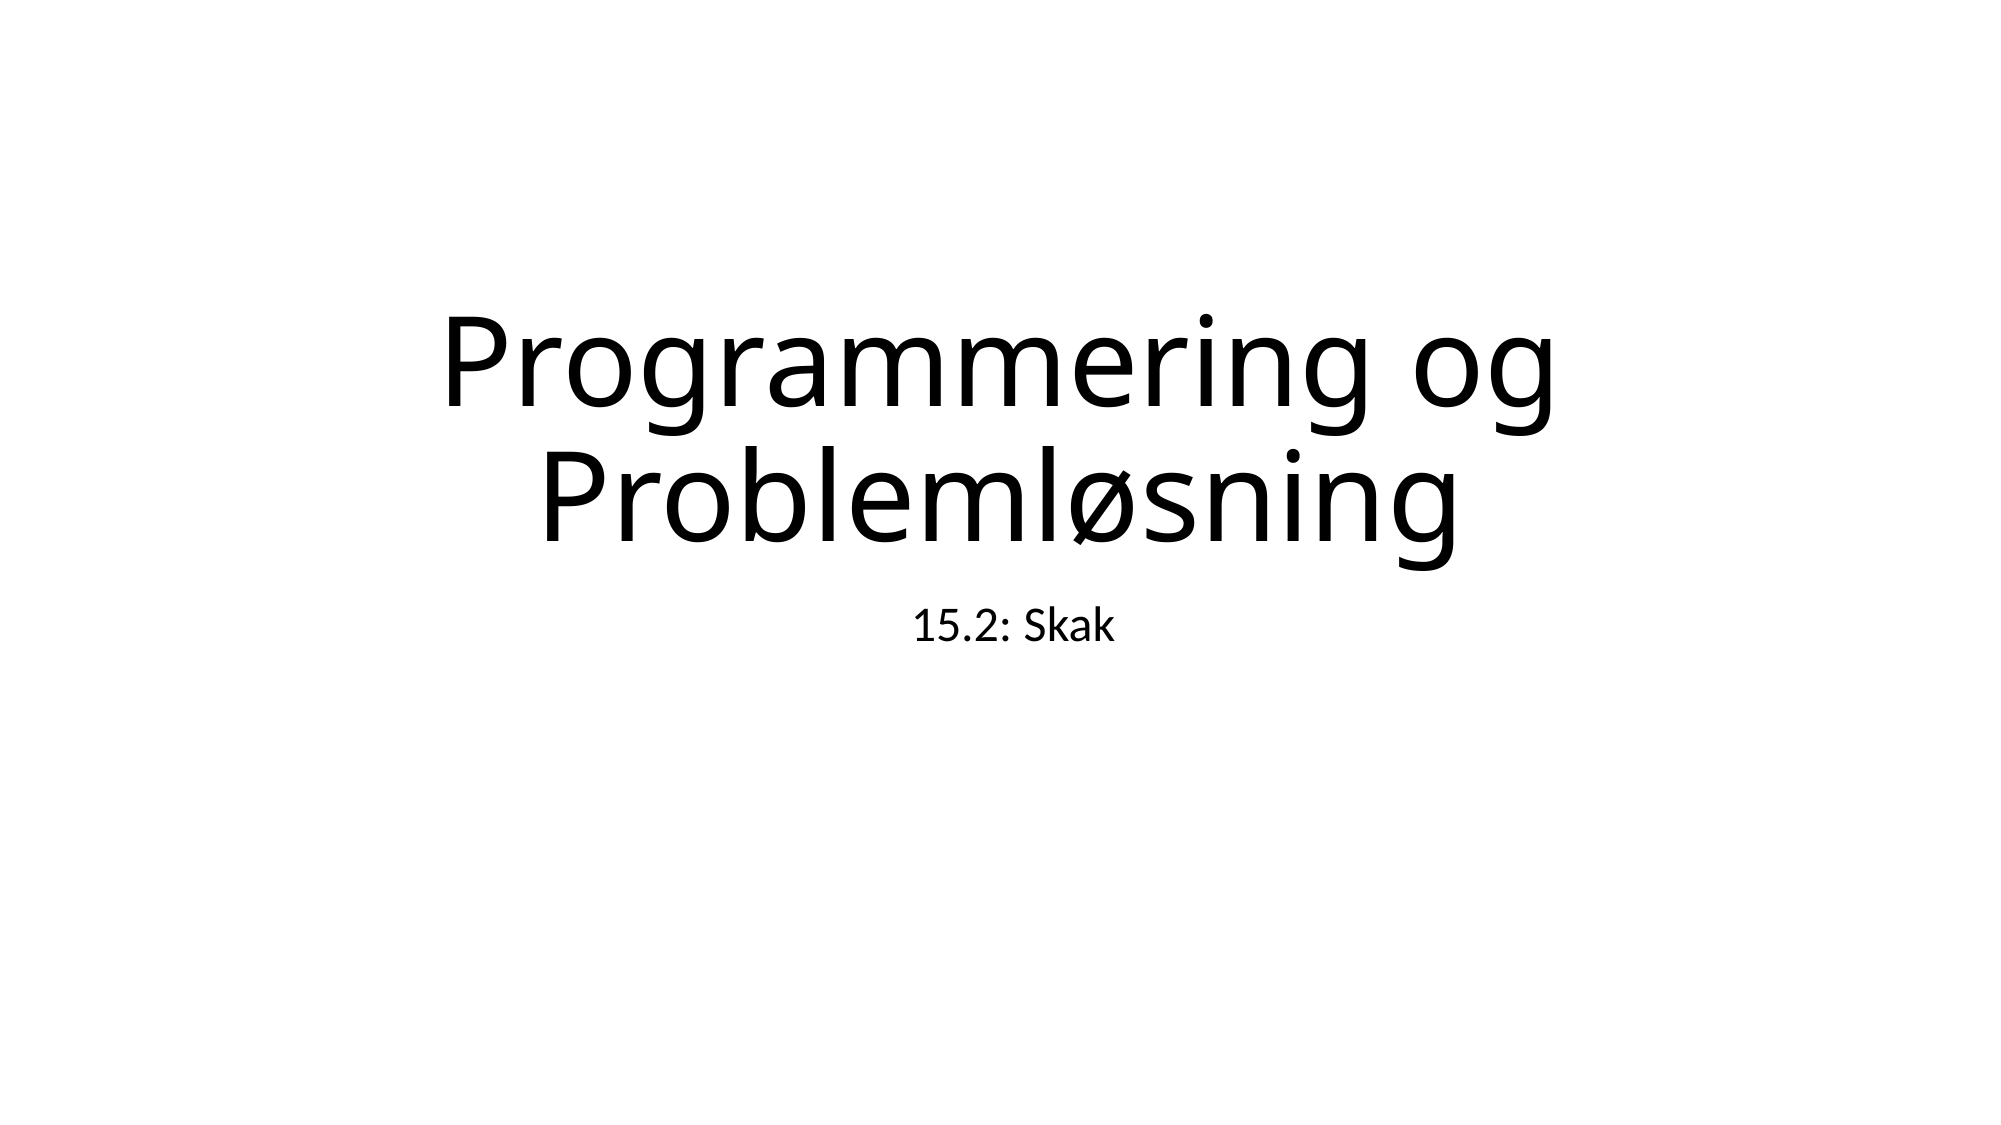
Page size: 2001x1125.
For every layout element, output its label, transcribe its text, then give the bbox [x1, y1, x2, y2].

subtitle 15.2: Skak [129, 590, 1897, 863]
title Programmering og Problemløsning [249, 184, 1750, 576]
